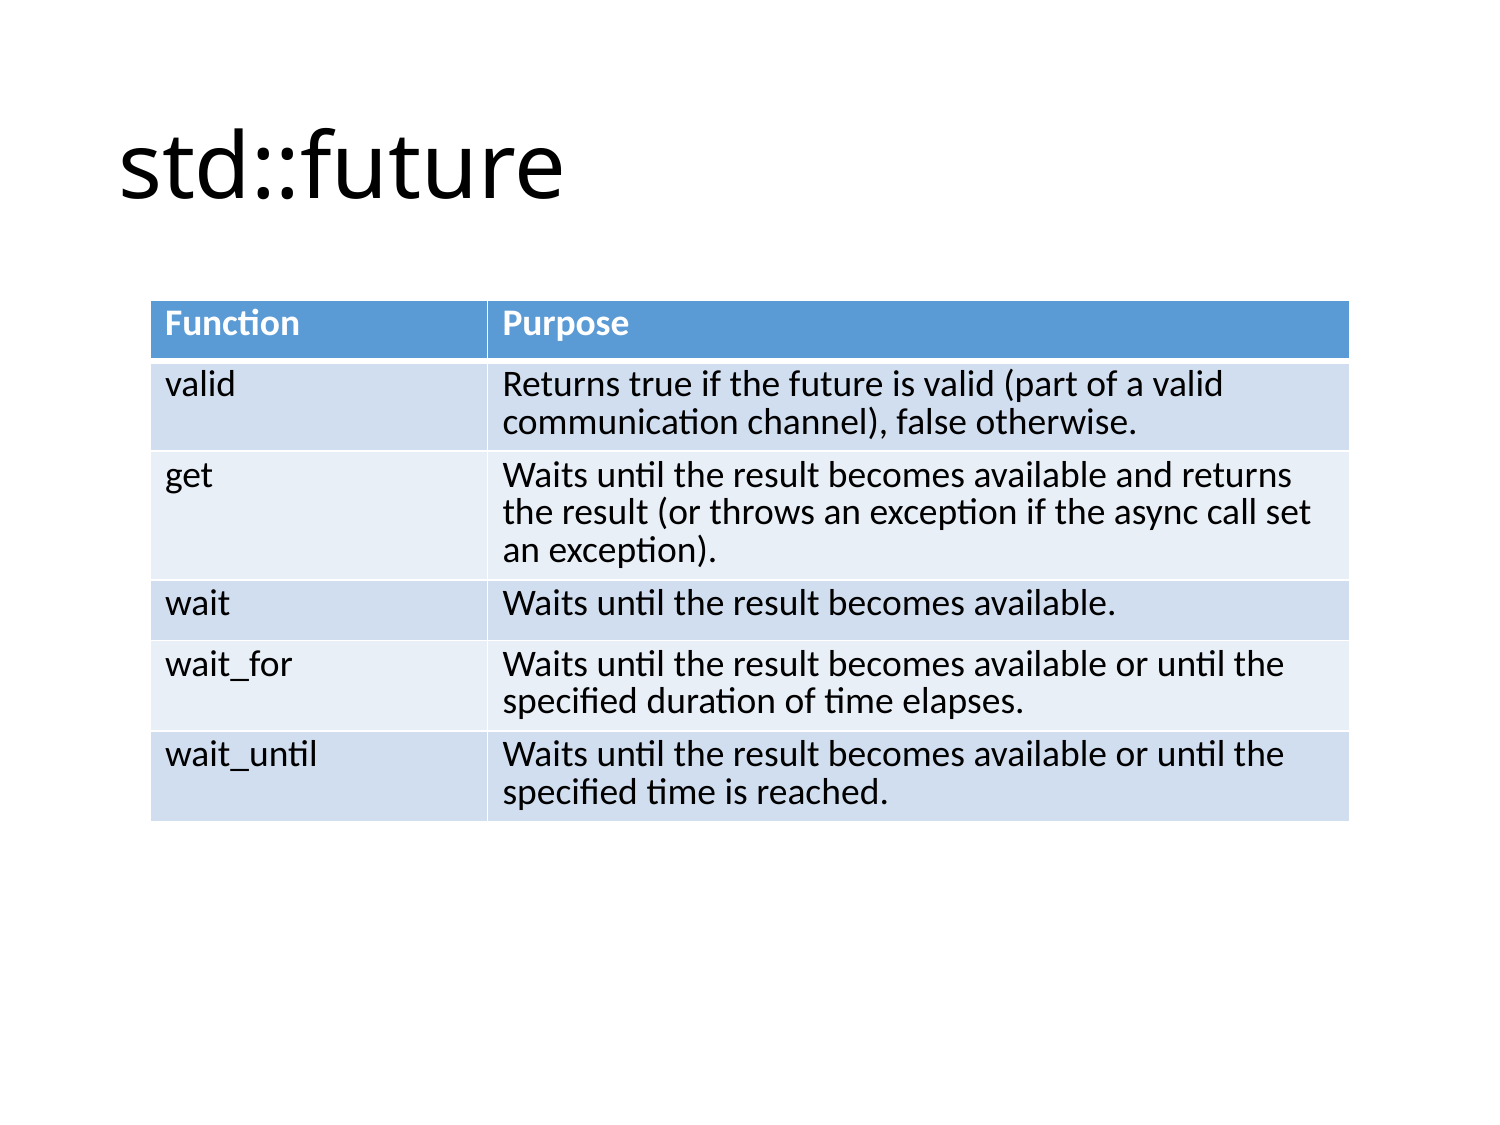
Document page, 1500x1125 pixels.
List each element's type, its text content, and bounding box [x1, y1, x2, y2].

table_cell Returns true if the future is valid (part of a valid communication channel), false otherwise. [488, 364, 1349, 450]
table_cell wait_for [151, 641, 487, 730]
table_cell Waits until the result becomes available and returns the result (or throws an exception if the async call set an exception). [488, 452, 1349, 579]
table_cell wait [151, 581, 487, 640]
table_header Function [151, 301, 487, 358]
table_cell get [151, 452, 487, 579]
table_cell valid [151, 364, 487, 450]
table_cell Waits until the result becomes available or until the specified time is reached. [488, 732, 1349, 821]
title std::future [103, 59, 1397, 278]
table_header Purpose [488, 301, 1349, 358]
table_cell Waits until the result becomes available. [488, 581, 1349, 640]
table_cell Waits until the result becomes available or until the specified duration of time elapses. [488, 641, 1349, 730]
table_cell wait_until [151, 732, 487, 821]
